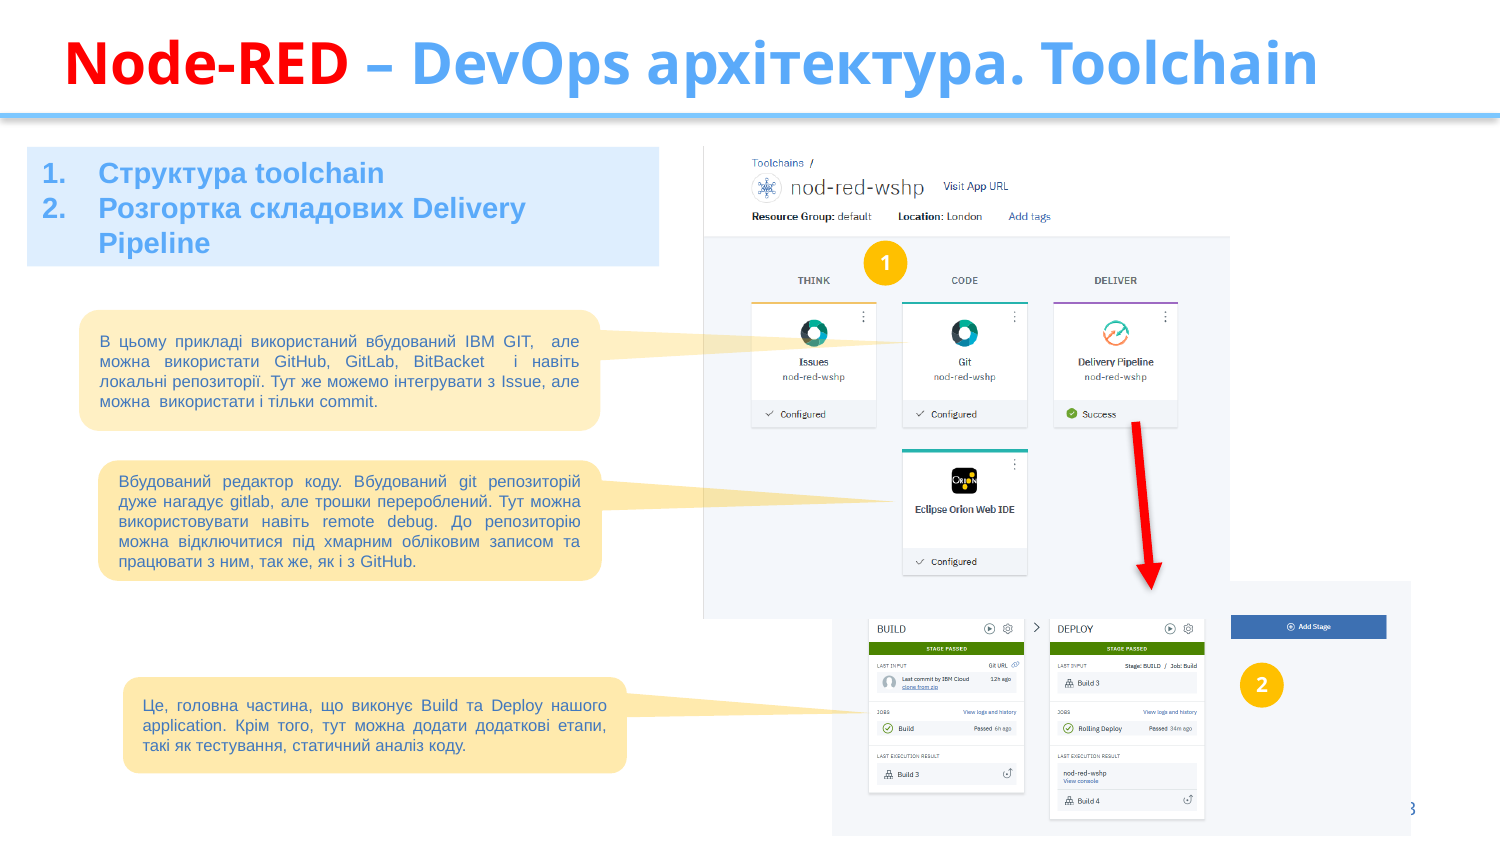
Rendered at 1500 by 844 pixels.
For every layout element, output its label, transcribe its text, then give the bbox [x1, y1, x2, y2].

text_box Структура toolchain Розгортка складових Delivery Pipeline [27, 146, 660, 267]
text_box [1239, 662, 1285, 708]
text_box В цьому прикладі використаний вбудований IBM GIT, але можна використати GitHub, GitLab, BitBacket і навіть локальні репозиторії. Тут же можемо інтегрувати з Issue, але можна використати і тільки commit. [76, 307, 669, 434]
text_box Вбудований редактор коду. Вбудований git репозиторій дуже нагадує gitlab, але трошки перероблений. Тут можна використовувати навіть remote debug. До репозиторію можна відключитися під хмарним обліковим записом та працювати з ним, так же, як і з GitHub. [95, 458, 669, 584]
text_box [1135, 421, 1152, 591]
picture [674, 145, 1411, 837]
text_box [863, 240, 908, 286]
title Node-RED – DevOps архітектура. Toolchain [48, 19, 1425, 103]
text_box Це, головна частина, що виконує Build та Deploy нашого application. Крім того, тут можна додати додаткові етапи, такі як тестування, статичний аналіз коду. [120, 675, 826, 776]
